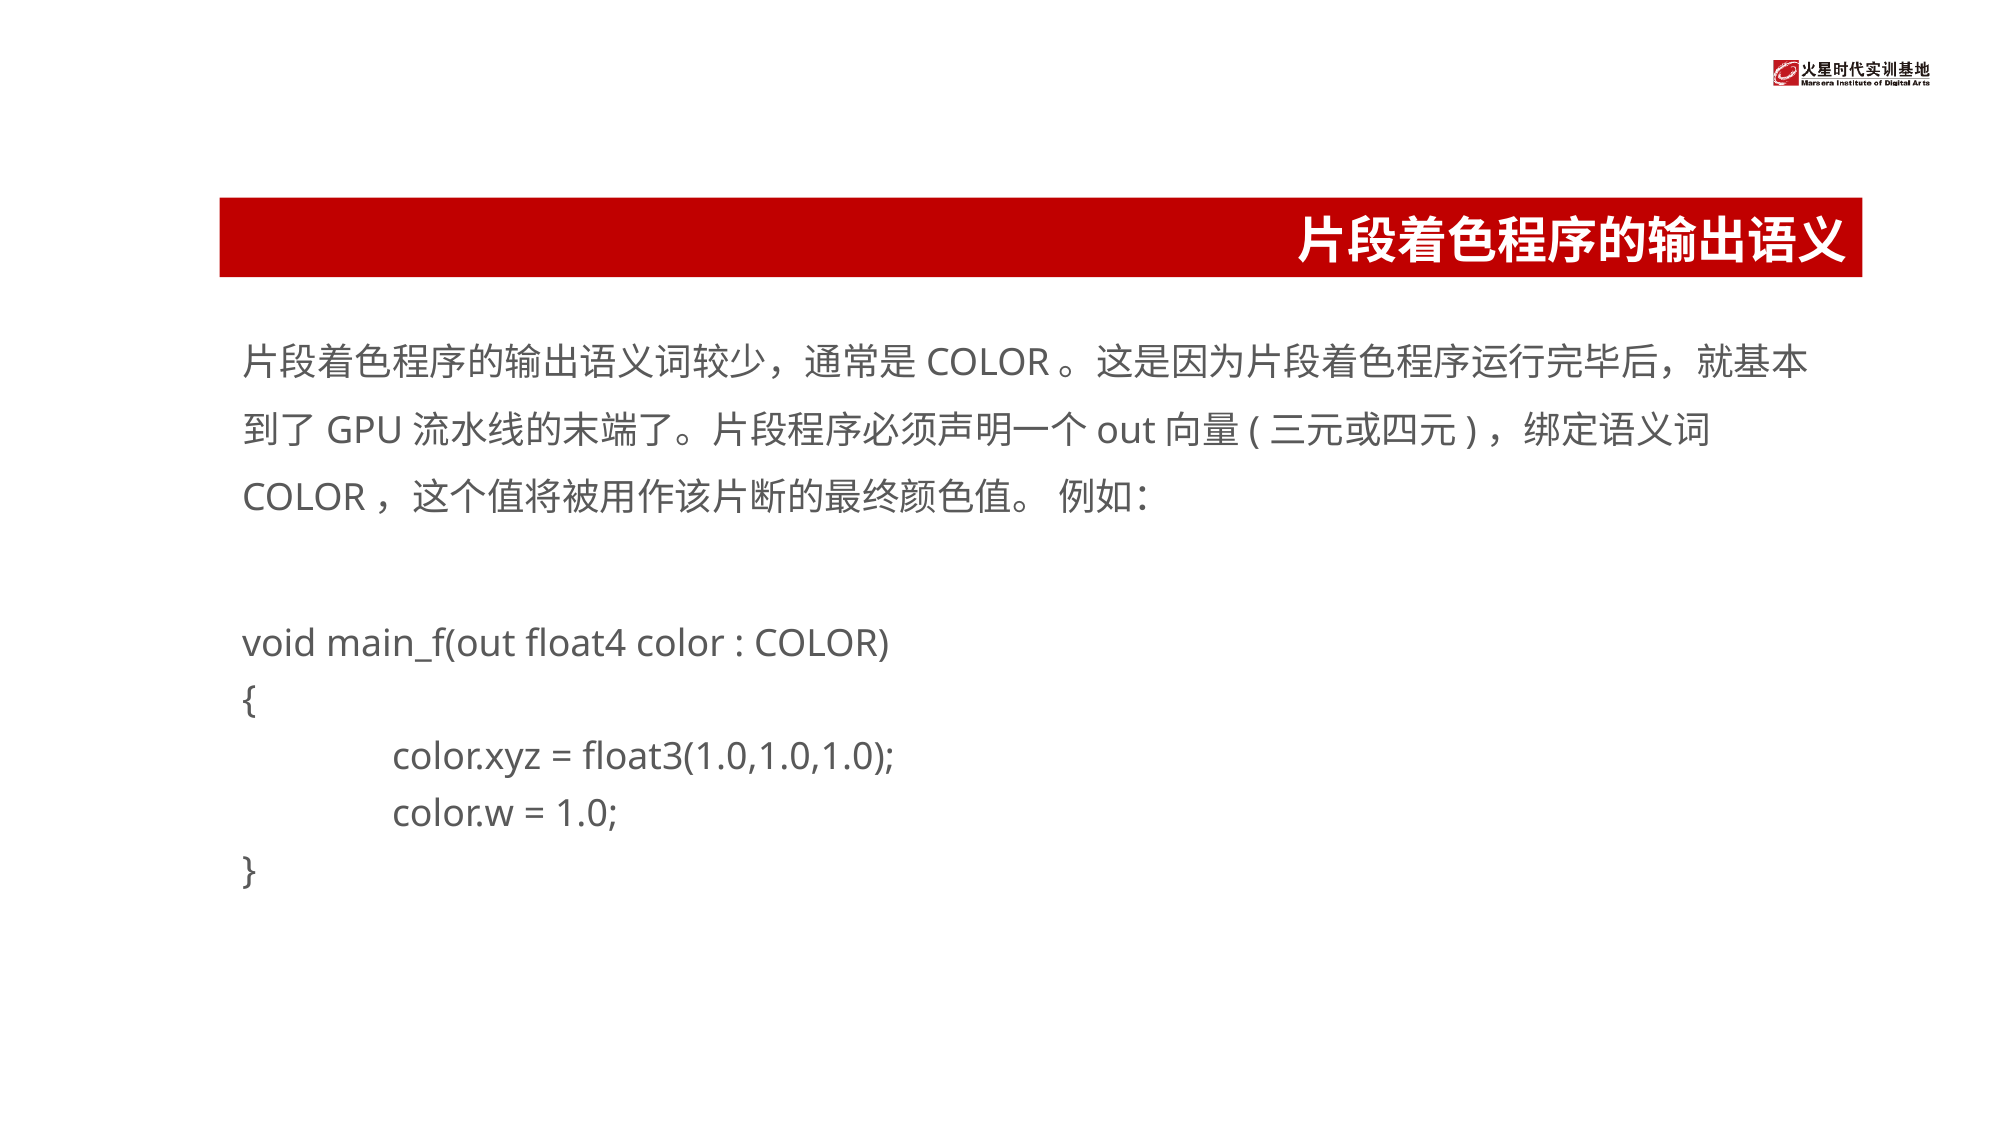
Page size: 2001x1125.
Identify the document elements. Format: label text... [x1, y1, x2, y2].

title 片段着色程序的输出语义 [219, 59, 1863, 278]
picture [1863, 59, 1934, 86]
list 片段着色程序的输出语义词较少，通常是COLOR。这是因为片段着色程序运行完毕后，就基本到了GPU流水线的末端了。片段程序必须声明一个out向量(三元或四元)，绑定语义词COLOR，这个值将被用作该片断的最终颜色值。 例如： void main_f(out float4 color : COLOR) { color.xyz = float3(1.0,1.0,1.0); color.w = 1.0; } [227, 308, 1855, 1022]
